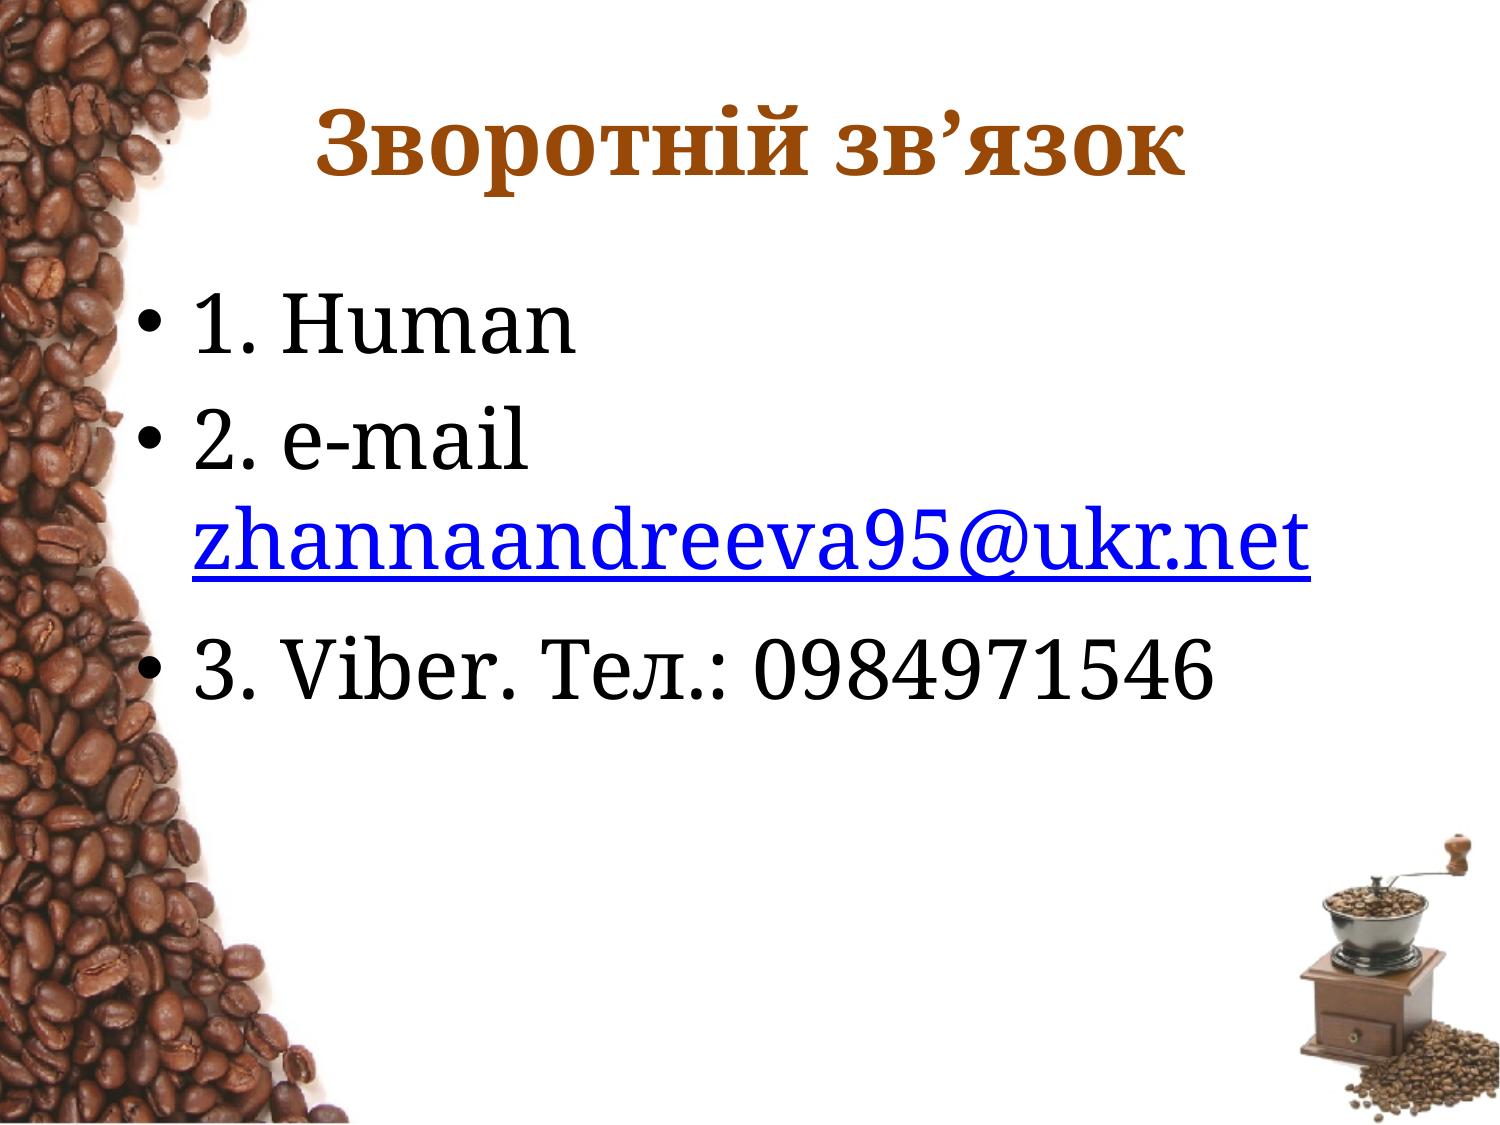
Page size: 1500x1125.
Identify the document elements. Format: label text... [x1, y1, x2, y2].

title Зворотній зв’язок [75, 45, 1425, 233]
list 1. Human 2. e-mail zhannaandreeva95@ukr.net 3. Viber. Тел.: 0984971546 [120, 262, 1471, 1005]
